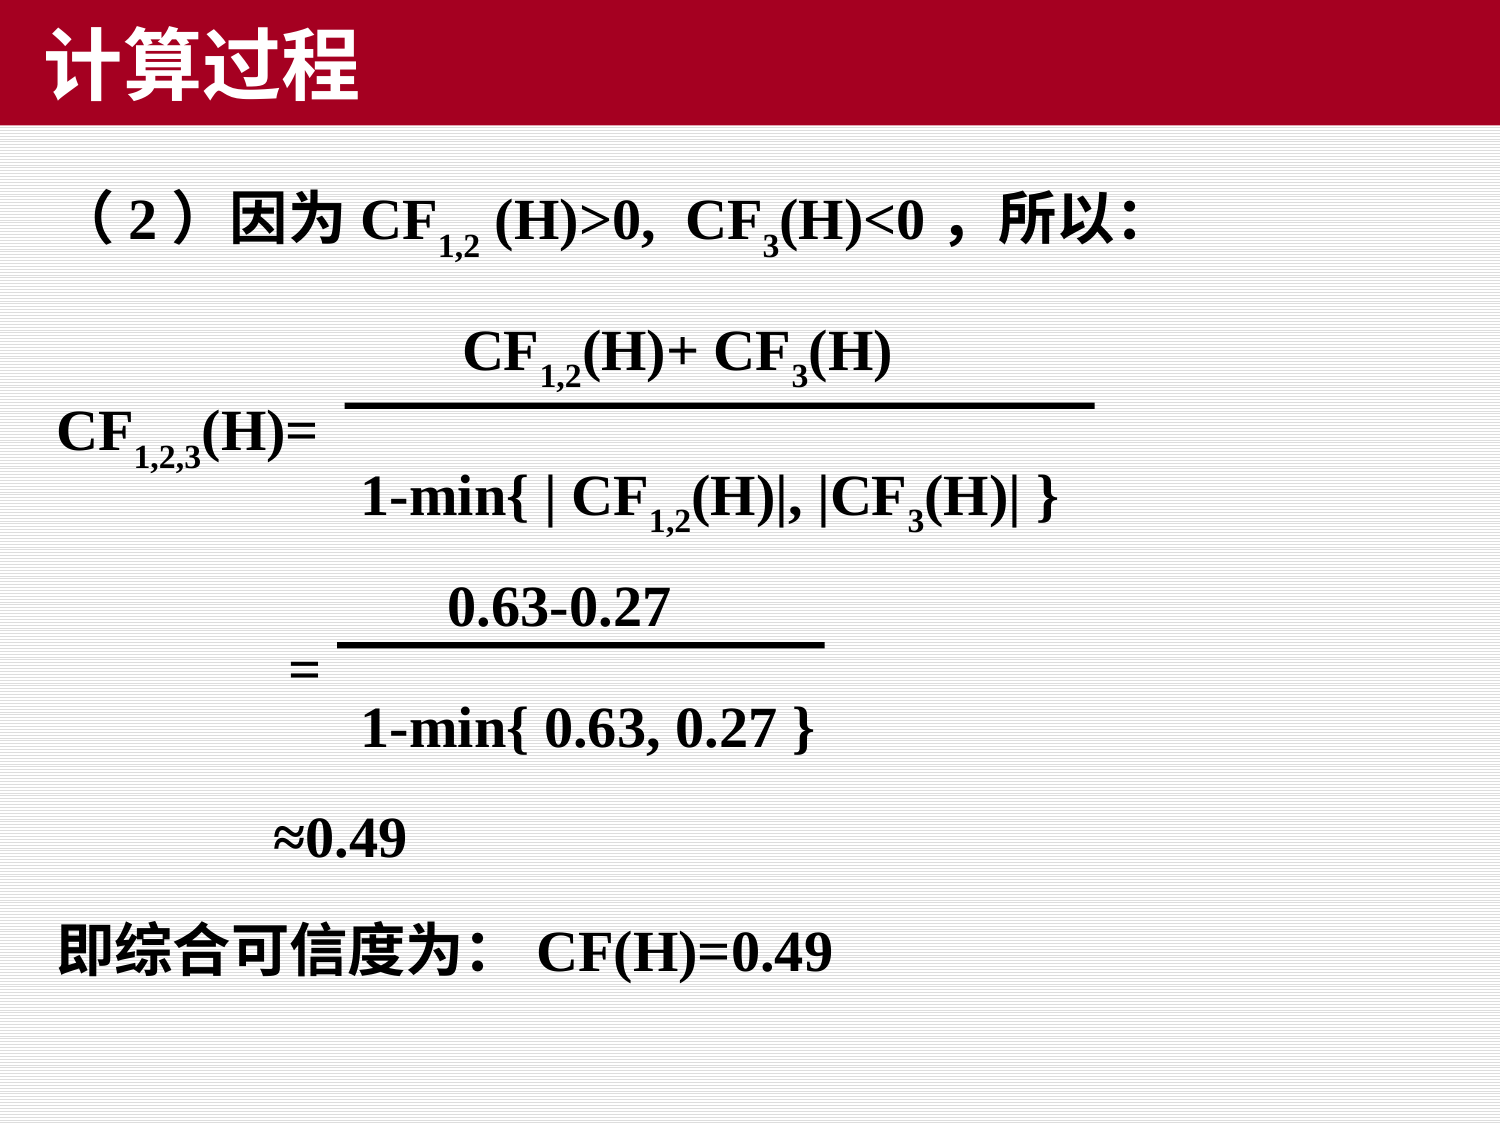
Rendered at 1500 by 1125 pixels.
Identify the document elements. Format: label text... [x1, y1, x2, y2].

title 计算过程 [0, 0, 1500, 126]
list （2）因为CF1,2 (H)>0, CF3(H)<0，所以： CF1,2(H)+ CF3(H) CF1,2,3(H)= 1-min{ | CF1,2(H)|, |CF3(H)| } 0.63-0.27 = 1-min{ 0.63, 0.27 } ≈0.49 即综合可信度为：CF(H)=0.49 [41, 148, 1459, 1035]
